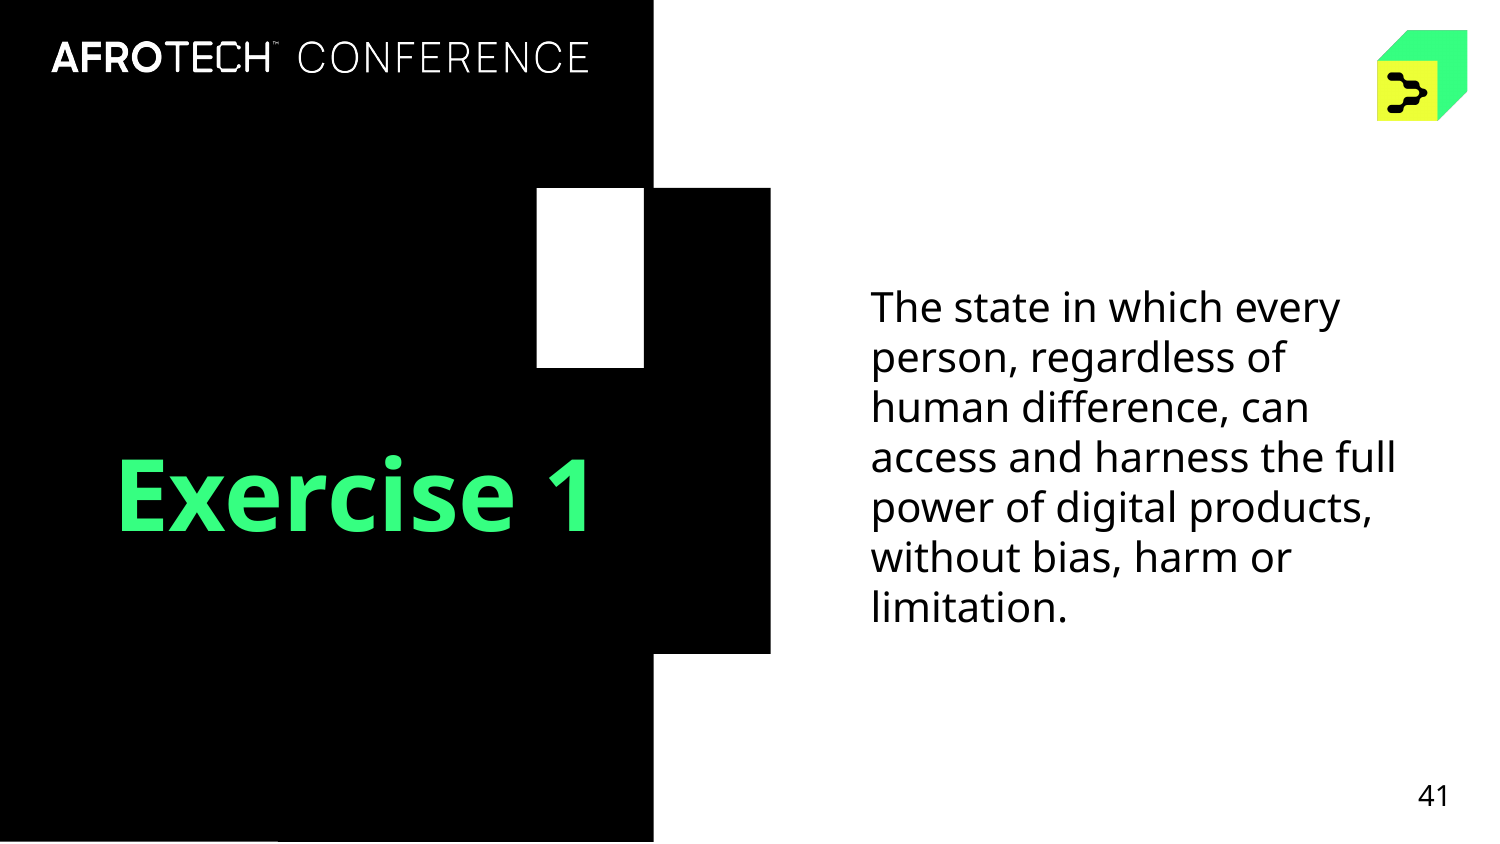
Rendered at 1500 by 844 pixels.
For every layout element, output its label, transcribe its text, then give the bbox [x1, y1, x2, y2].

picture [1377, 30, 1468, 121]
slide_number 41 [1389, 764, 1480, 830]
text_box Exercise 1 [98, 348, 667, 658]
picture [51, 41, 588, 73]
text_box The state in which every person, regardless of human difference, can access and harness the full power of digital products, without bias, harm or limitation. [859, 274, 1419, 682]
